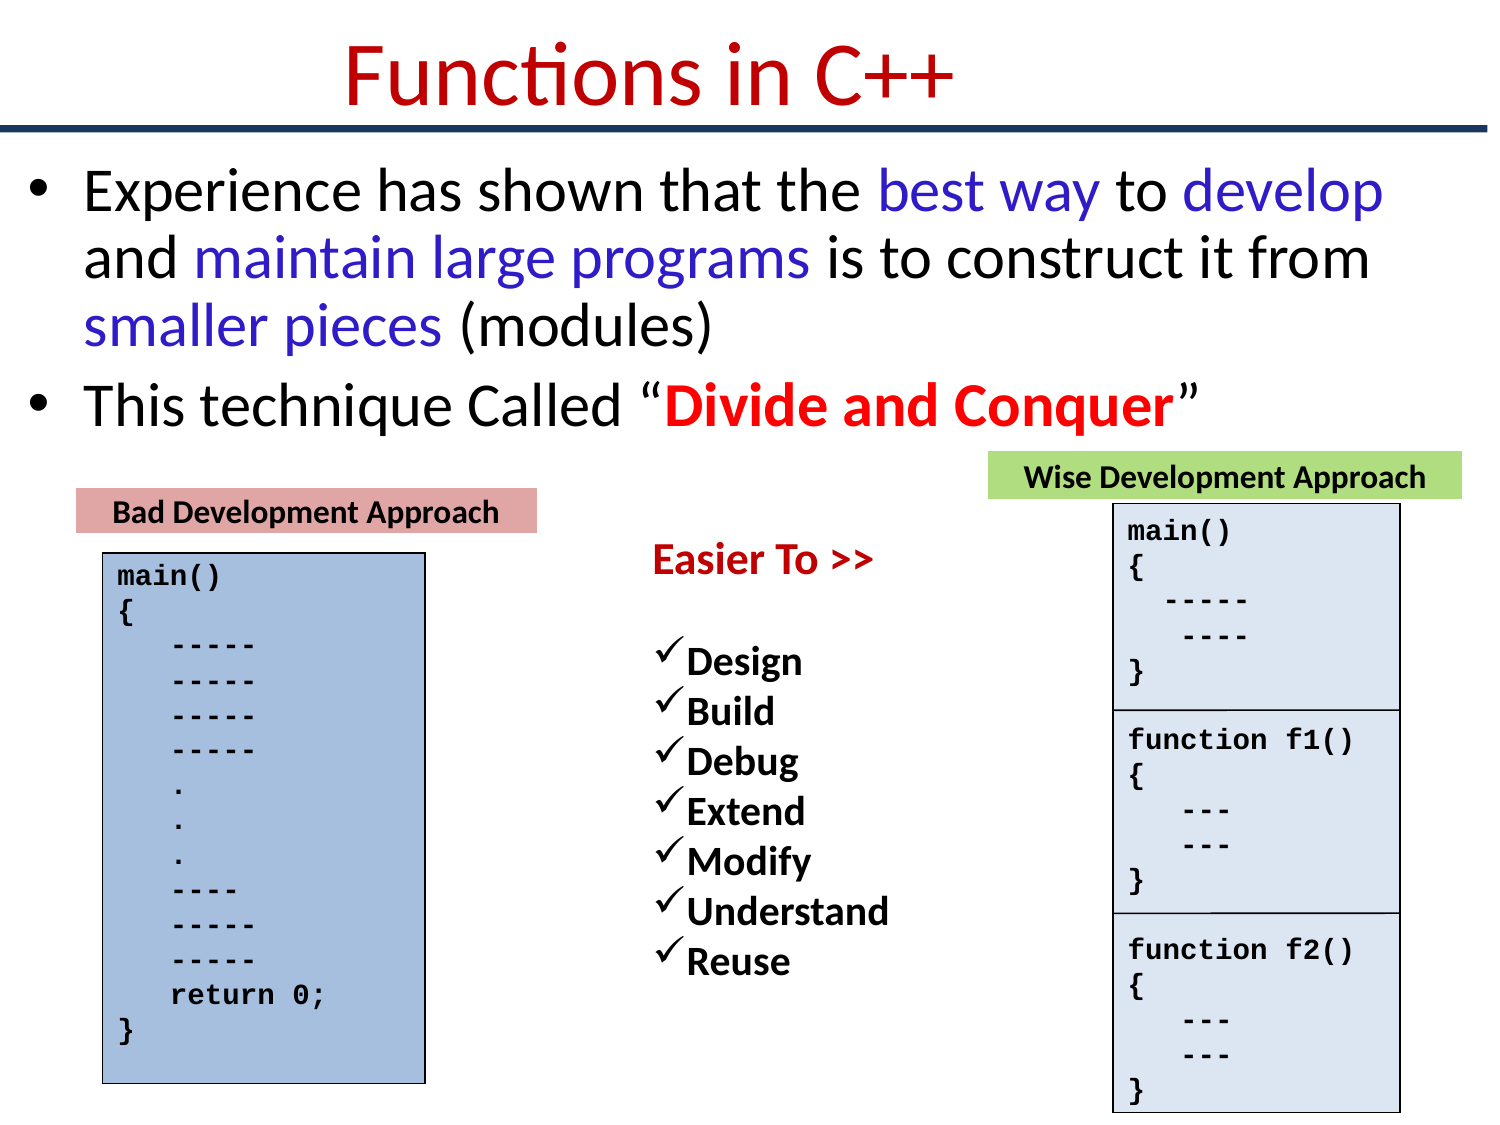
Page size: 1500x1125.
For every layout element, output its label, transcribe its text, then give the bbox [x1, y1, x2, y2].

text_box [74, 487, 538, 1084]
text_box [0, 123, 1489, 135]
list Experience has shown that the best way to develop and maintain large programs is to construct it from smaller pieces (modules) This technique Called “Divide and Conquer” [12, 149, 1400, 375]
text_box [987, 449, 1464, 1113]
title Functions in C++ [99, 0, 1375, 123]
text_box Easier To >> Design Build Debug Extend Modify Understand Reuse [637, 449, 975, 1063]
